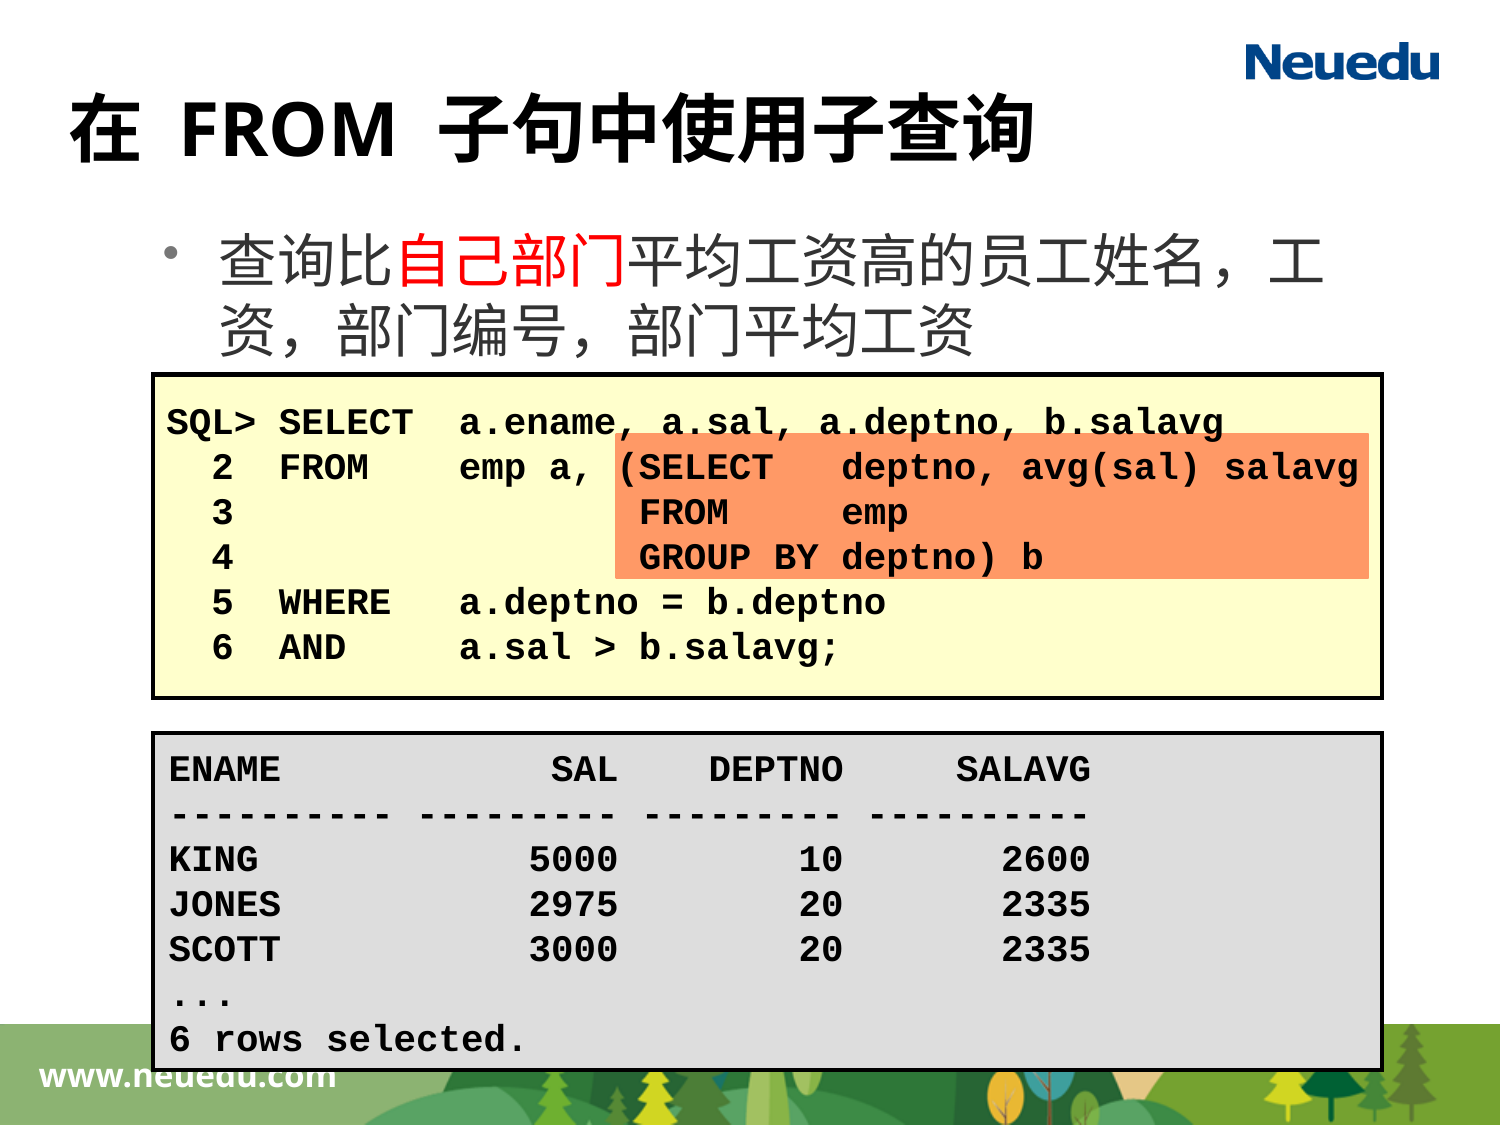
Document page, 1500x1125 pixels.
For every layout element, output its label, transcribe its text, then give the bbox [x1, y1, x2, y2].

text_box [1330, 433, 1369, 579]
text_box SQL> SELECT a.ename, a.sal, a.deptno, b.salavg 2 FROM emp a, (SELECT deptno, avg(sal) salavg 3 FROM emp 4 GROUP BY deptno) b 5 WHERE a.deptno = b.deptno 6 AND a.sal > b.salavg; [151, 400, 1330, 663]
picture [1246, 42, 1439, 80]
picture [0, 1024, 1500, 1125]
picture [243, 1071, 250, 1083]
title 在 FROM 子句中使用子查询 [53, 54, 1251, 200]
text_box 查询比自己部门平均工资高的员工姓名，工资，部门编号，部门平均工资 [147, 216, 1423, 372]
picture [291, 1073, 298, 1083]
picture [180, 1071, 187, 1083]
text_box [153, 374, 1383, 699]
text_box ENAME SAL DEPTNO SALAVG ---------- --------- --------- ---------- KING 5000 10 2600 JONES 2975 20 2335 SCOTT 3000 20 2335 ... 6 rows selected. [153, 733, 1383, 1071]
picture [222, 1073, 229, 1083]
